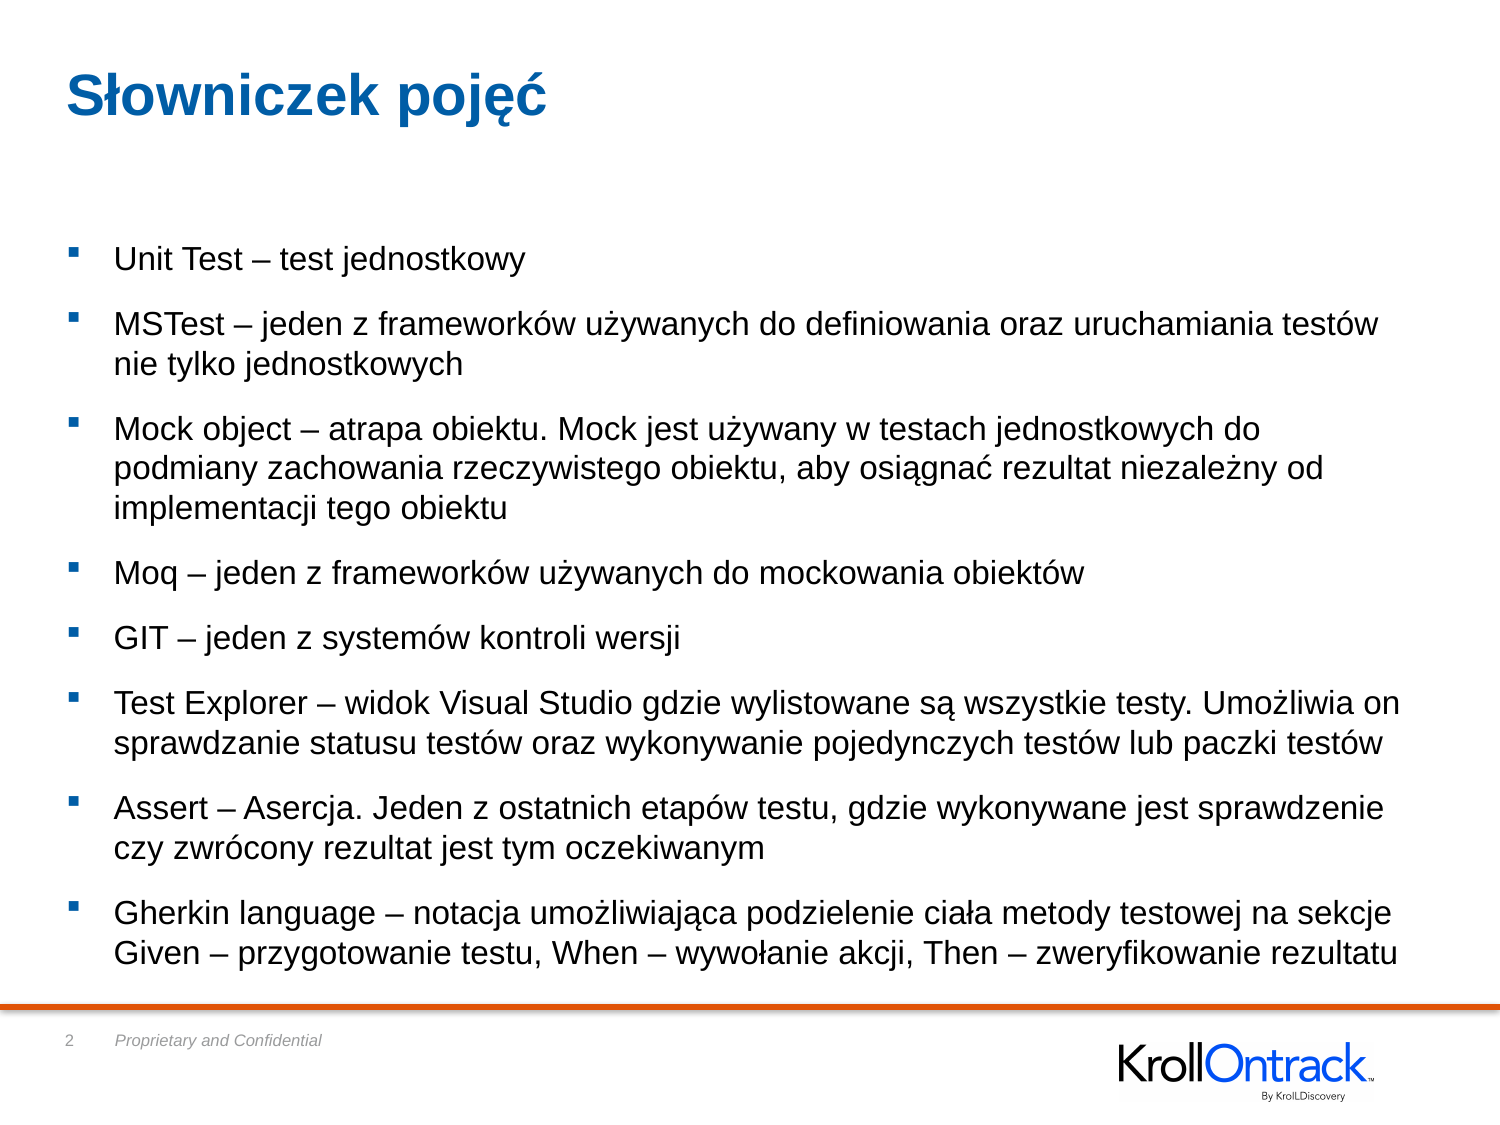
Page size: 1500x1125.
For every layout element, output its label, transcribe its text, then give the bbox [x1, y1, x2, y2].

title Słowniczek pojęć [66, 56, 1437, 137]
list Unit Test – test jednostkowy MSTest – jeden z frameworków używanych do definiowania oraz uruchamiania testów nie tylko jednostkowych Mock object – atrapa obiektu. Mock jest używany w testach jednostkowych do podmiany zachowania rzeczywistego obiektu, aby osiągnać rezultat niezależny od implementacji tego obiektu Moq – jeden z frameworków używanych do mockowania obiektów GIT – jeden z systemów kontroli wersji Test Explorer – widok Visual Studio gdzie wylistowane są wszystkie testy. Umożliwia on sprawdzanie statusu testów oraz wykonywanie pojedynczych testów lub paczki testów Assert – Asercja. Jeden z ostatnich etapów testu, gdzie wykonywane jest sprawdzenie czy zwrócony rezultat jest tym oczekiwanym Gherkin language – notacja umożliwiająca podzielenie ciała metody testowej na sekcje Given – przygotowanie testu, When – wywołanie akcji, Then – zweryfikowanie rezultatu [66, 236, 1416, 980]
picture [1119, 1042, 1374, 1102]
